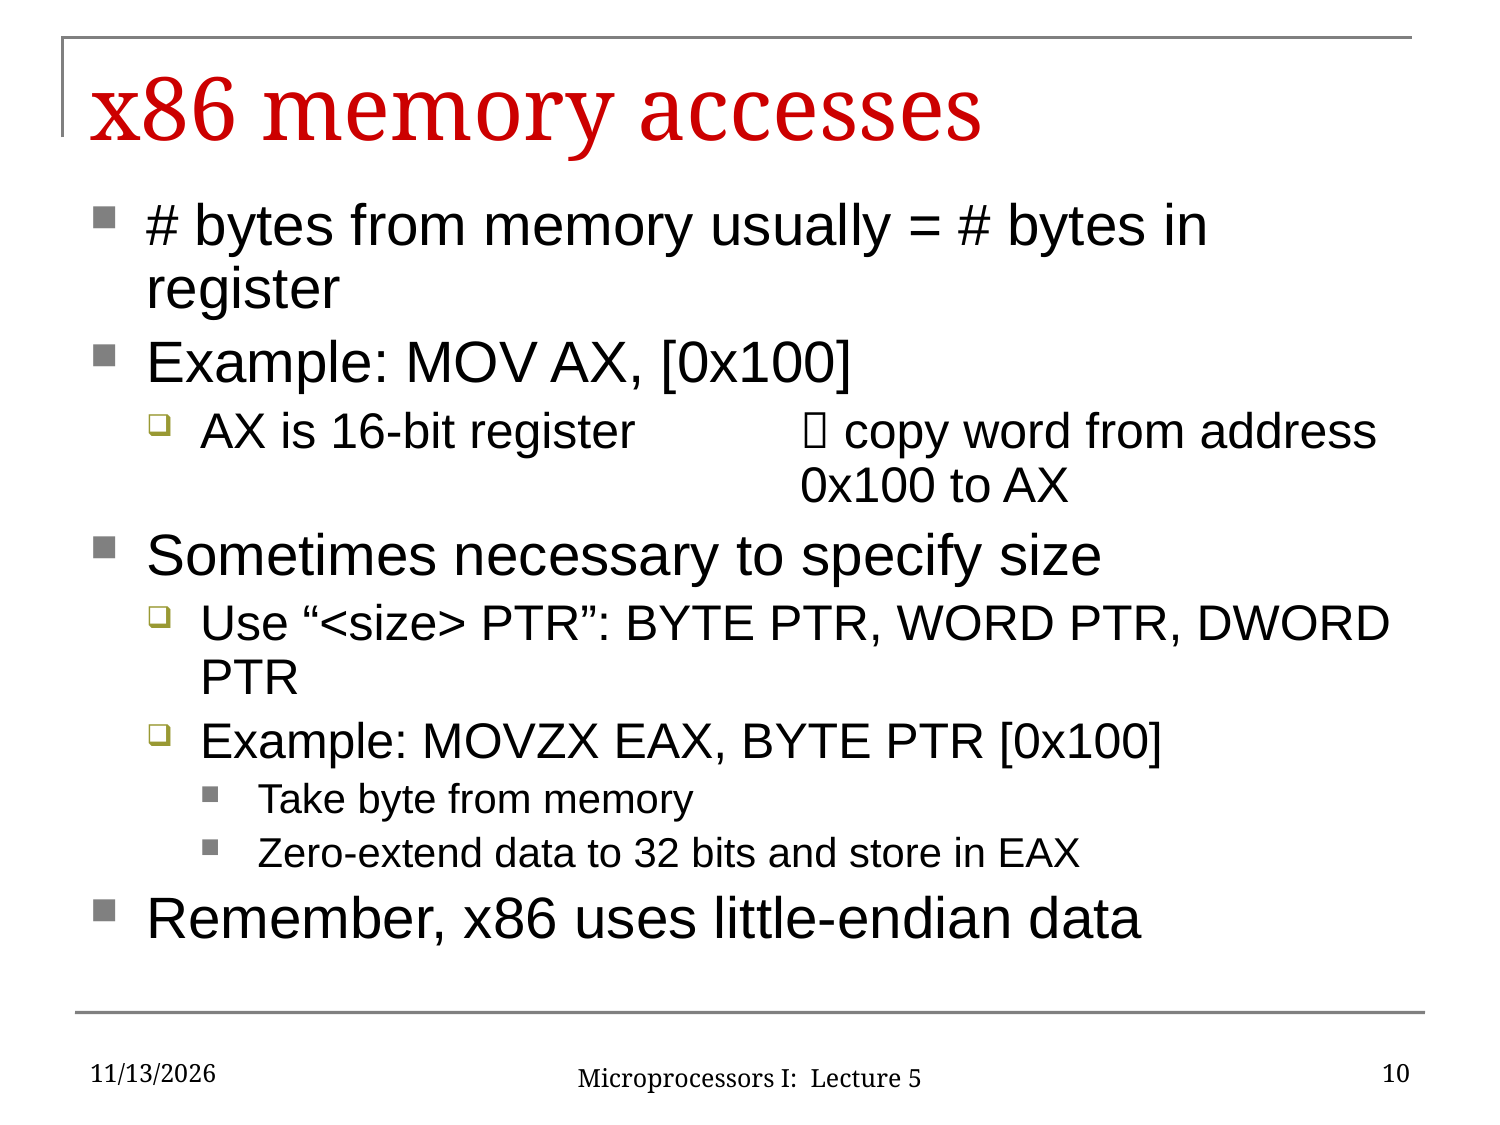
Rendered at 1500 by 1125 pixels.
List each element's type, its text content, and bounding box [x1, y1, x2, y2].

list # bytes from memory usually = # bytes in register Example: MOV AX, [0x100] AX is 16-bit register  copy word from address 0x100 to AX Sometimes necessary to specify size Use “<size> PTR”: BYTE PTR, WORD PTR, DWORD PTR Example: MOVZX EAX, BYTE PTR [0x100] Take byte from memory Zero-extend data to 32 bits and store in EAX Remember, x86 uses little-endian data [75, 187, 1425, 1006]
slide_number 10 [1074, 1023, 1426, 1100]
footer Microprocessors I: Lecture 5 [512, 1024, 988, 1101]
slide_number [74, 1023, 426, 1100]
title x86 memory accesses [75, 45, 1425, 163]
